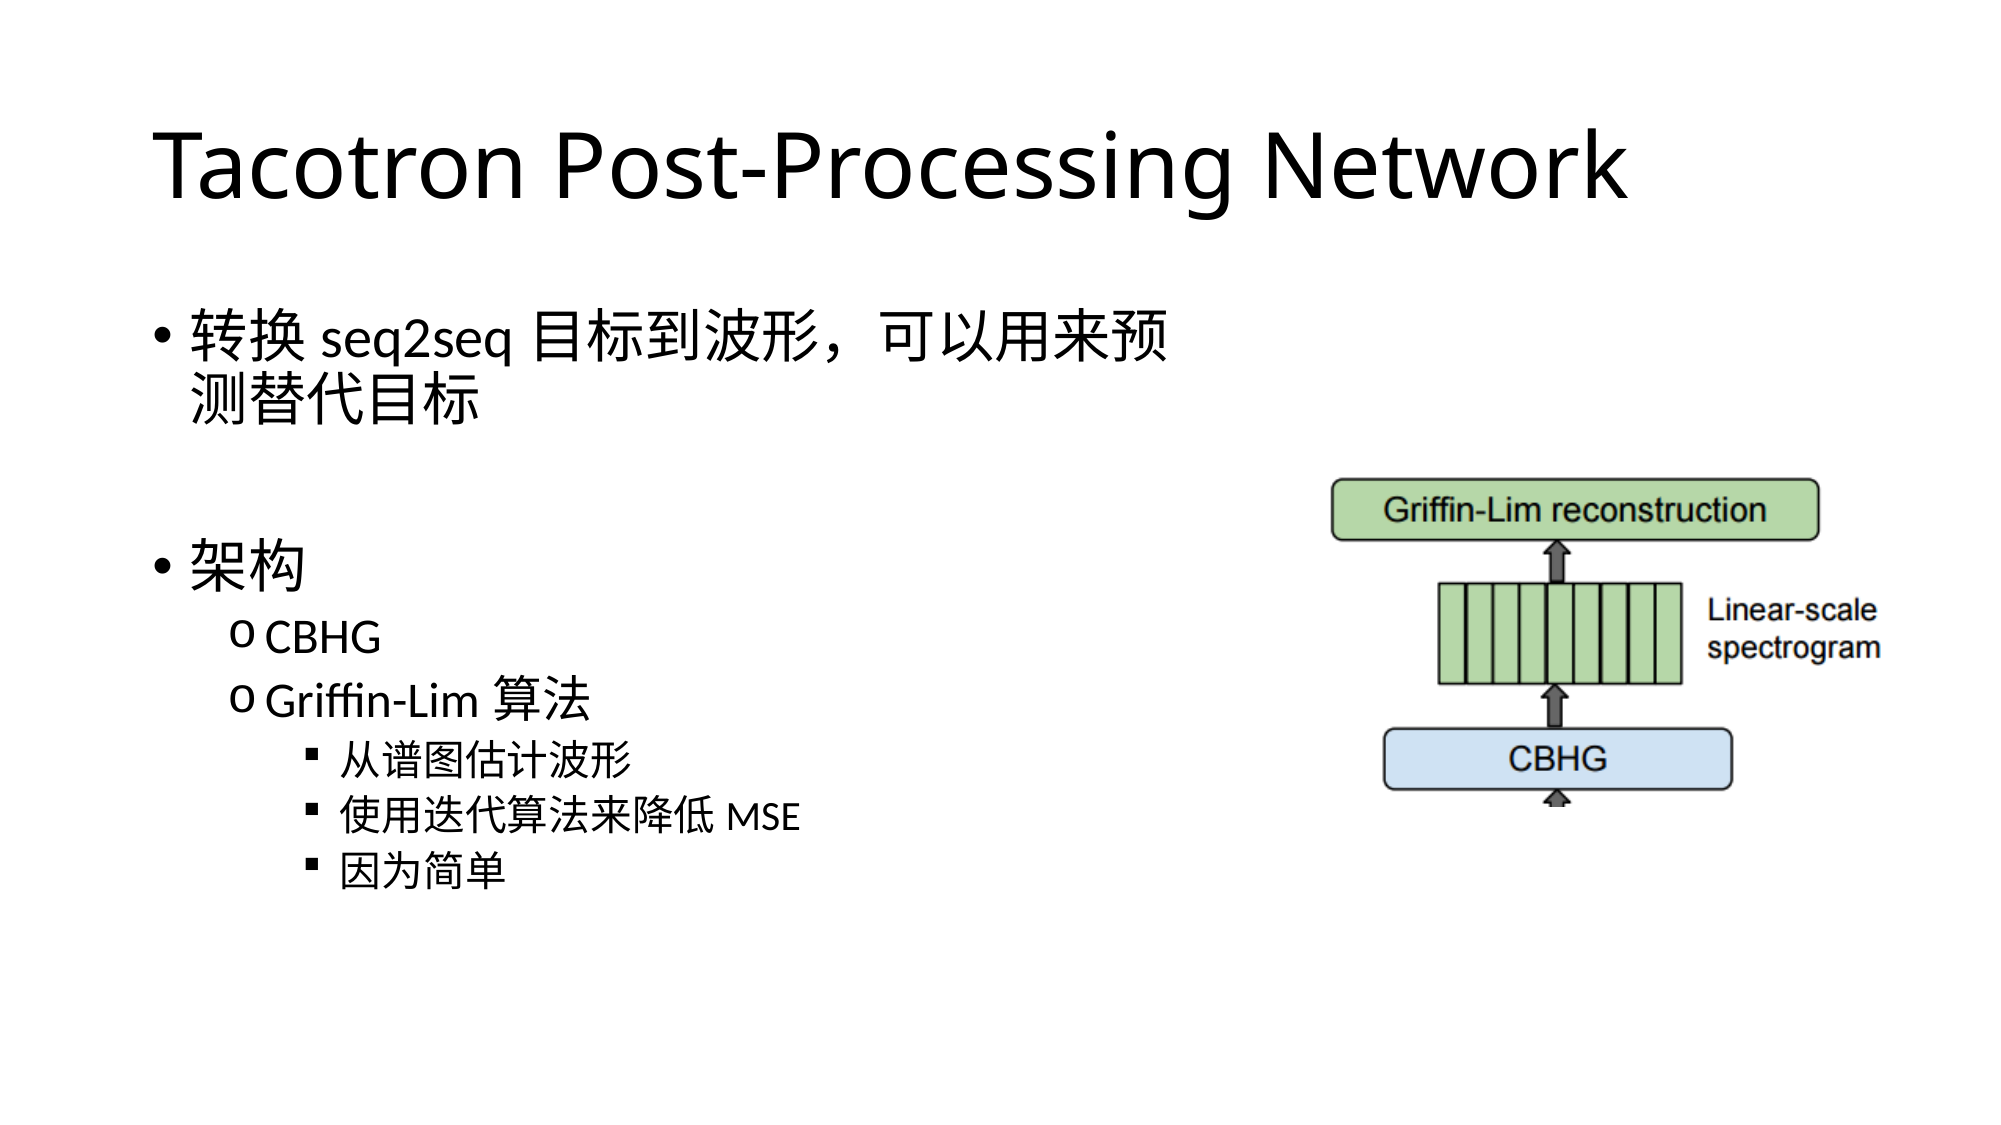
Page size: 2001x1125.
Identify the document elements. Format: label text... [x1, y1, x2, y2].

picture [1256, 467, 1909, 807]
title Tacotron Post-Processing Network [137, 59, 1863, 278]
list 转换seq2seq目标到波形，可以用来预测替代目标 架构 CBHG Griffin-Lim算法 从谱图估计波形 使用迭代算法来降低MSE 因为简单 [137, 299, 1227, 1014]
